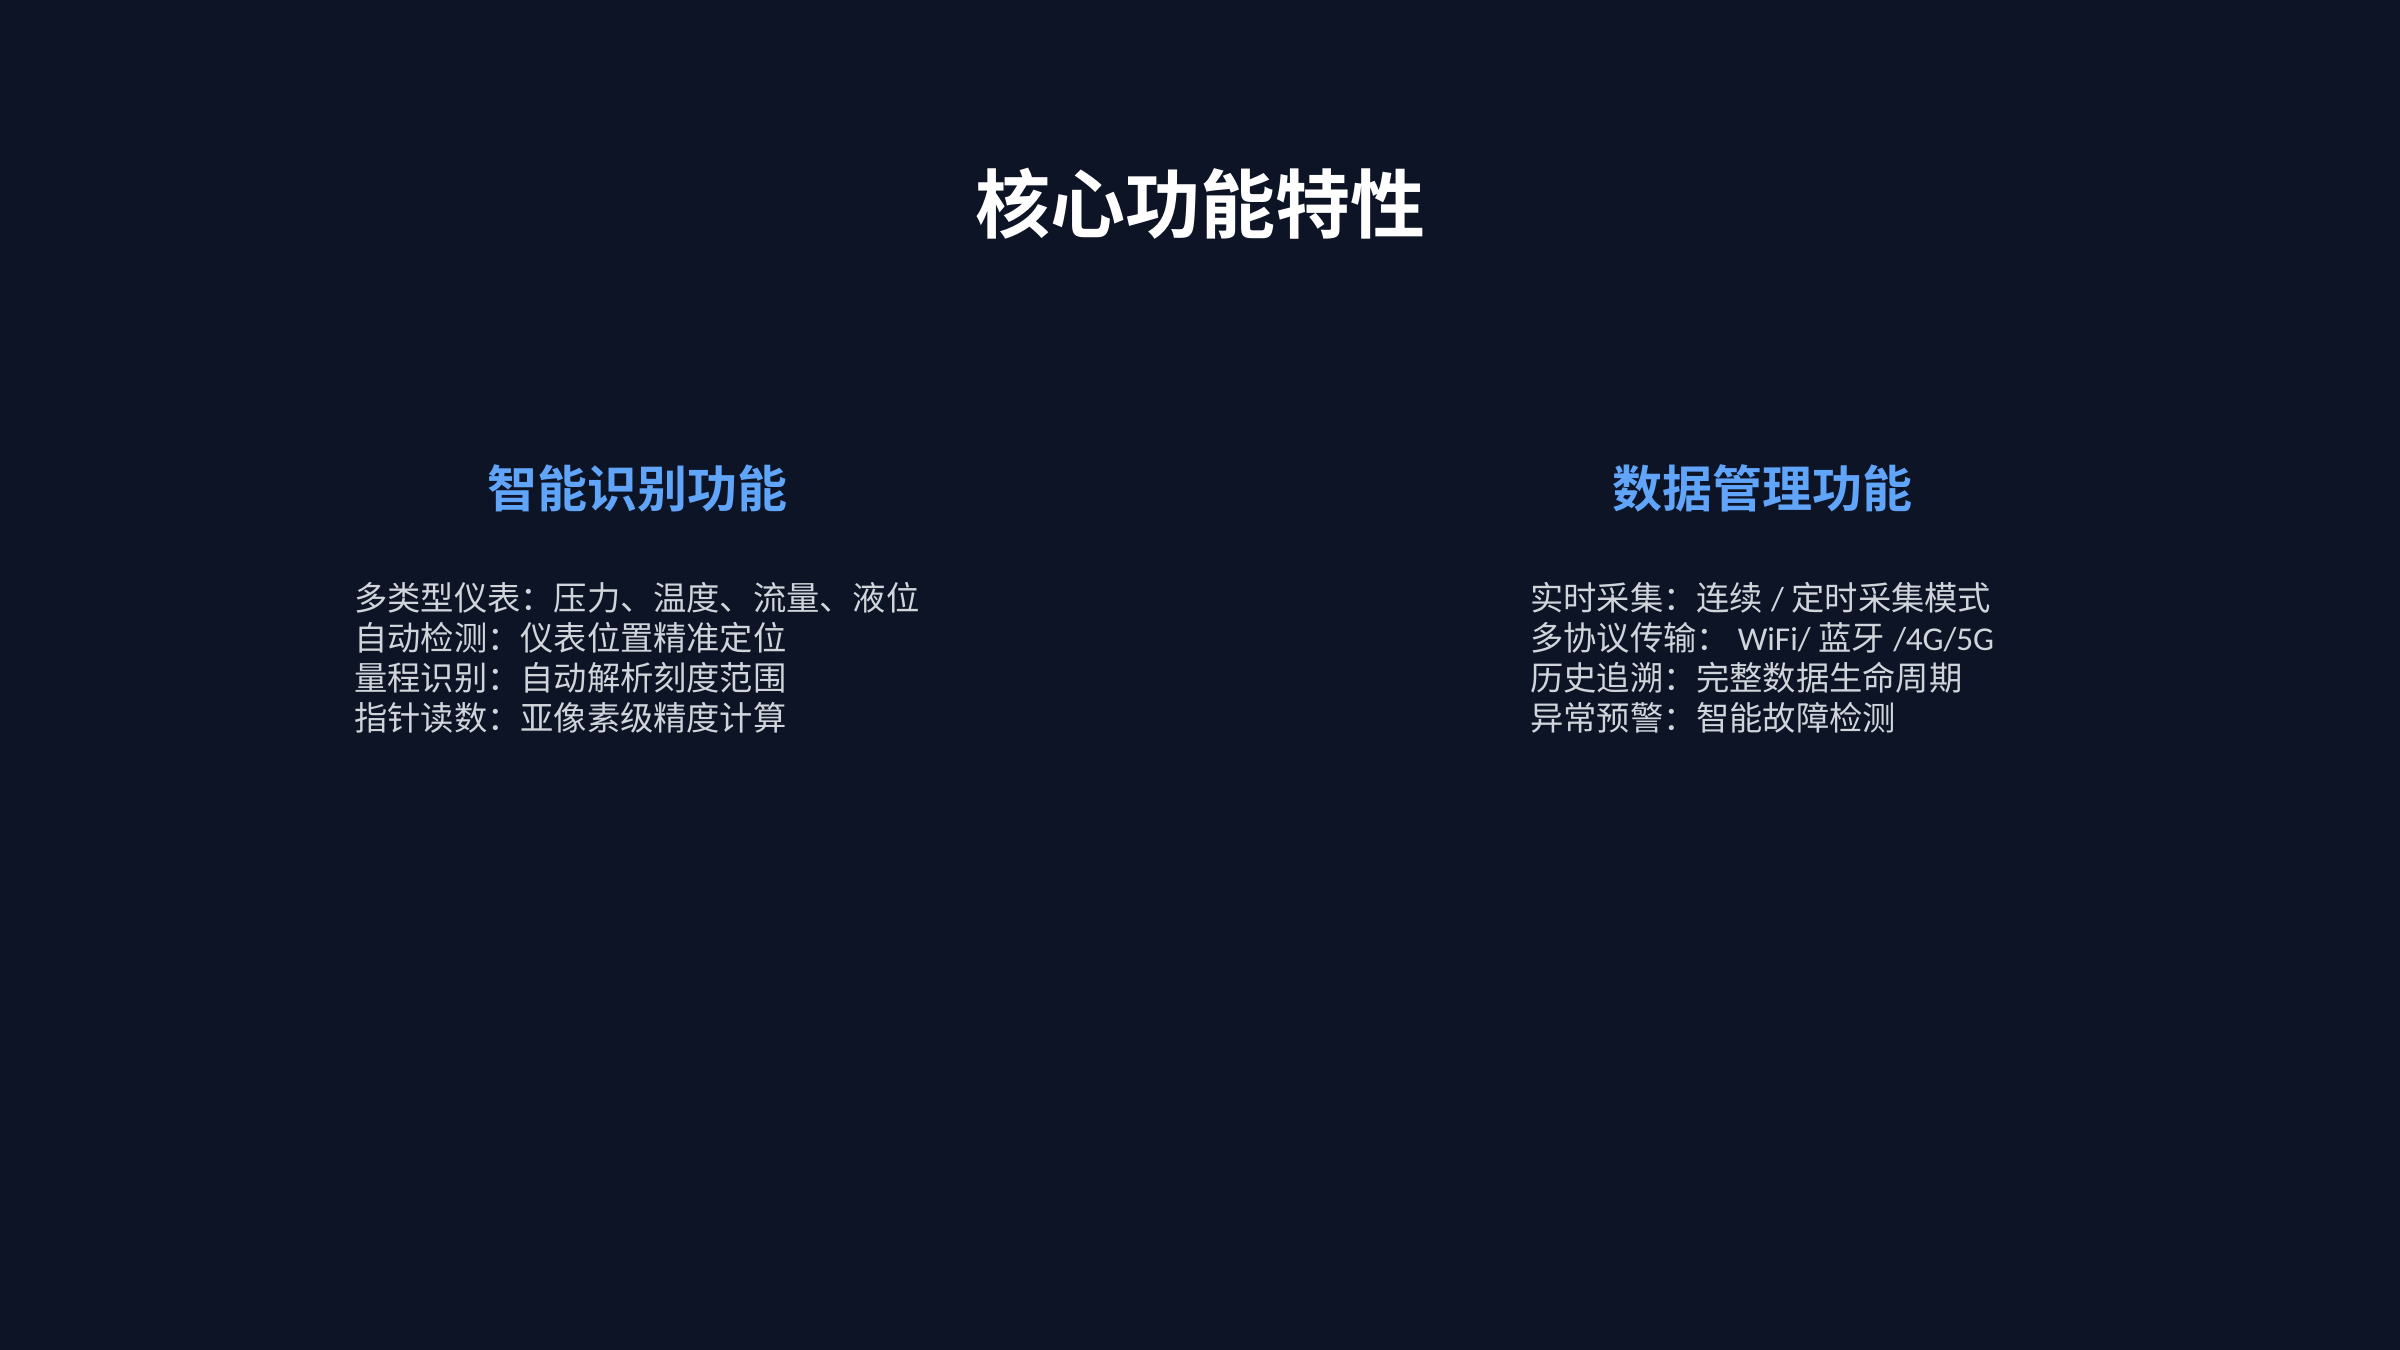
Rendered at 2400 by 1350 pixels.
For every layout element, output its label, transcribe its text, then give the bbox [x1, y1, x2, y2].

text_box 数据管理功能 [1597, 449, 1928, 525]
text_box 多类型仪表：压力、温度、流量、液位 自动检测：仪表位置精准定位 量程识别：自动解析刻度范围 指针读数：亚像素级精度计算 [339, 569, 935, 745]
text_box 实时采集：连续/定时采集模式 多协议传输：WiFi/蓝牙/4G/5G 历史追溯：完整数据生命周期 异常预警：智能故障检测 [1515, 569, 2010, 745]
text_box 智能识别功能 [472, 449, 803, 525]
text_box 核心功能特性 [960, 149, 1440, 255]
